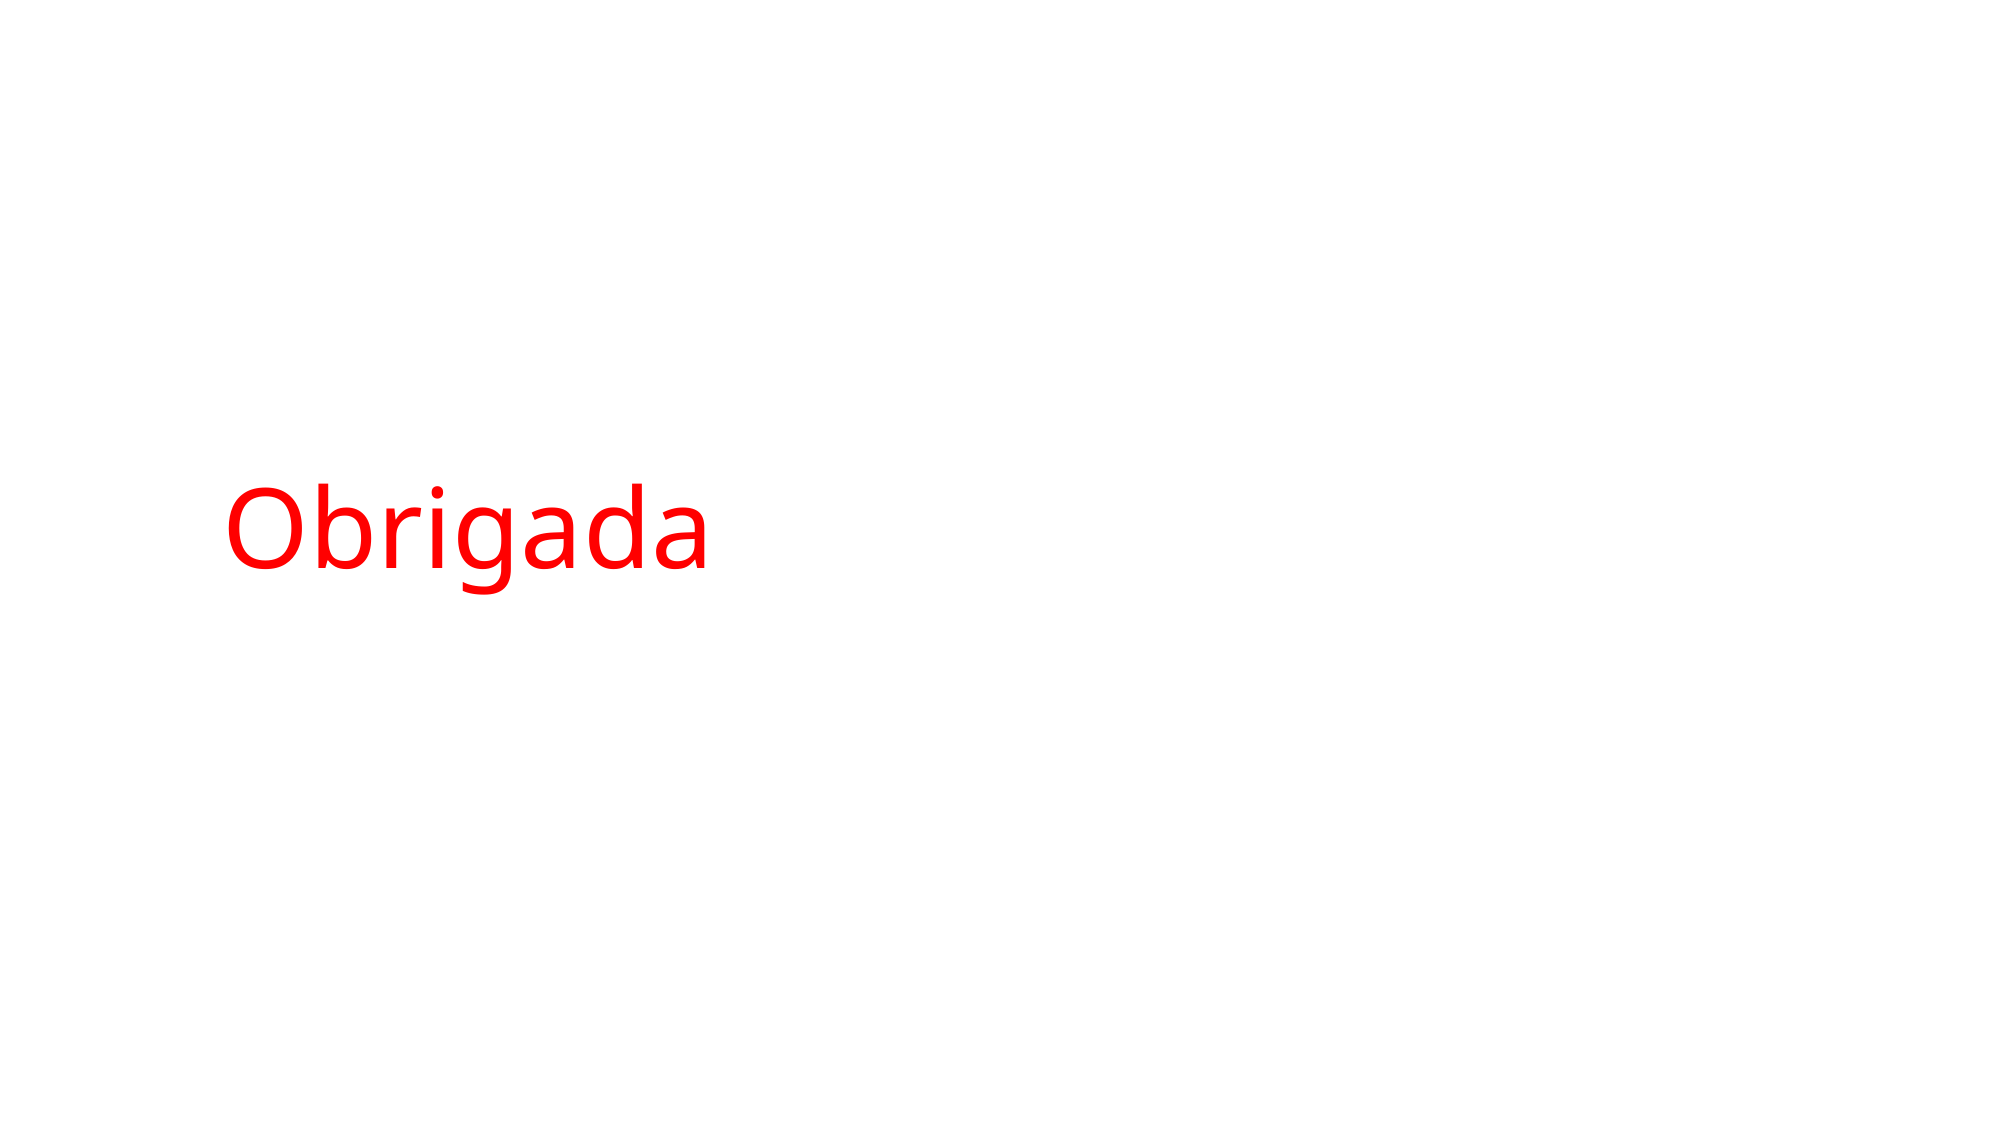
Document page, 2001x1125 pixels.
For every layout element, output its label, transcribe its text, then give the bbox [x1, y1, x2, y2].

title Obrigada ☺ [222, 262, 1746, 804]
